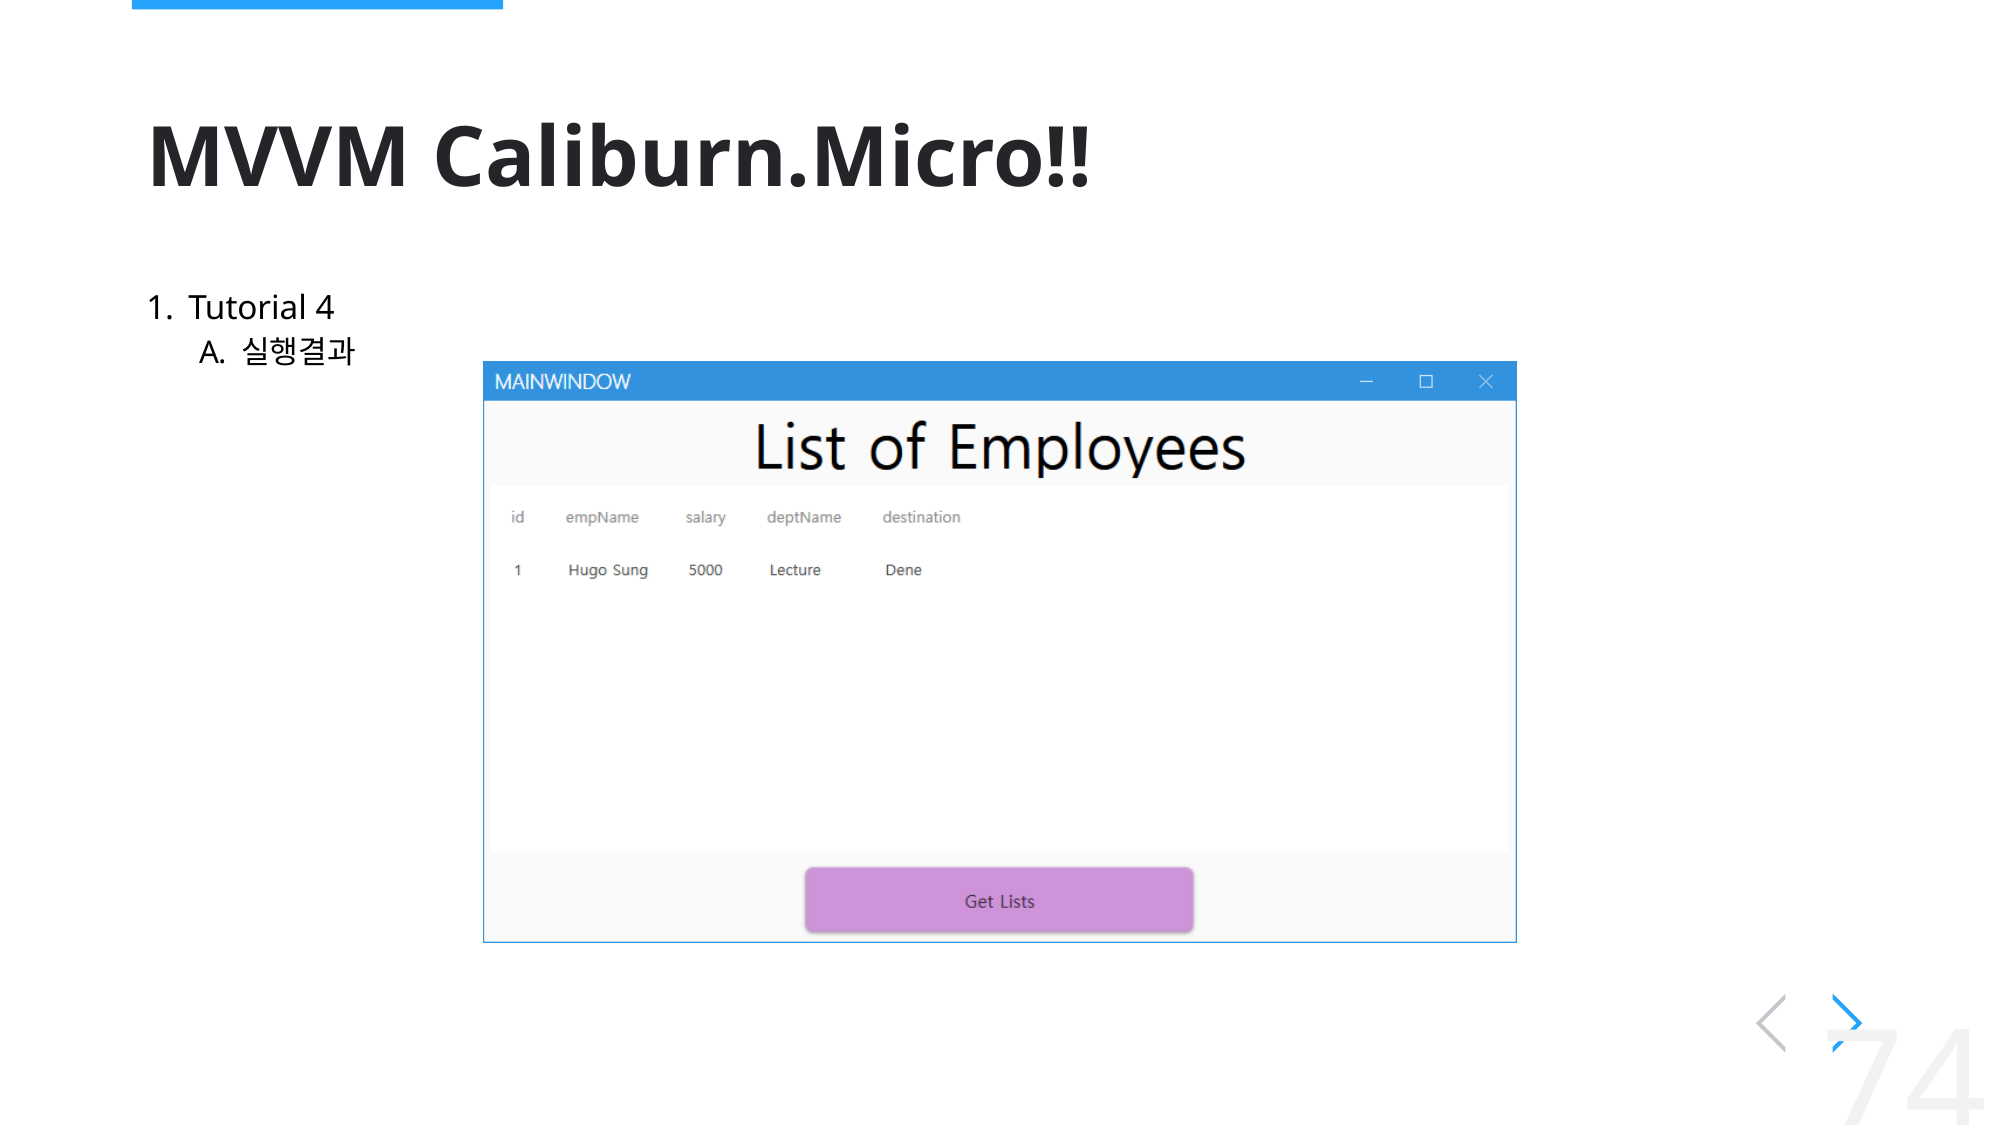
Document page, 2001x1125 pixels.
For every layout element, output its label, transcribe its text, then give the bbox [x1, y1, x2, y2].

picture [483, 361, 1517, 943]
slide_number 74 [1534, 981, 2000, 1125]
title MVVM Caliburn.Micro!! [131, 95, 1870, 201]
list Tutorial 4 실행결과 [131, 278, 1870, 970]
